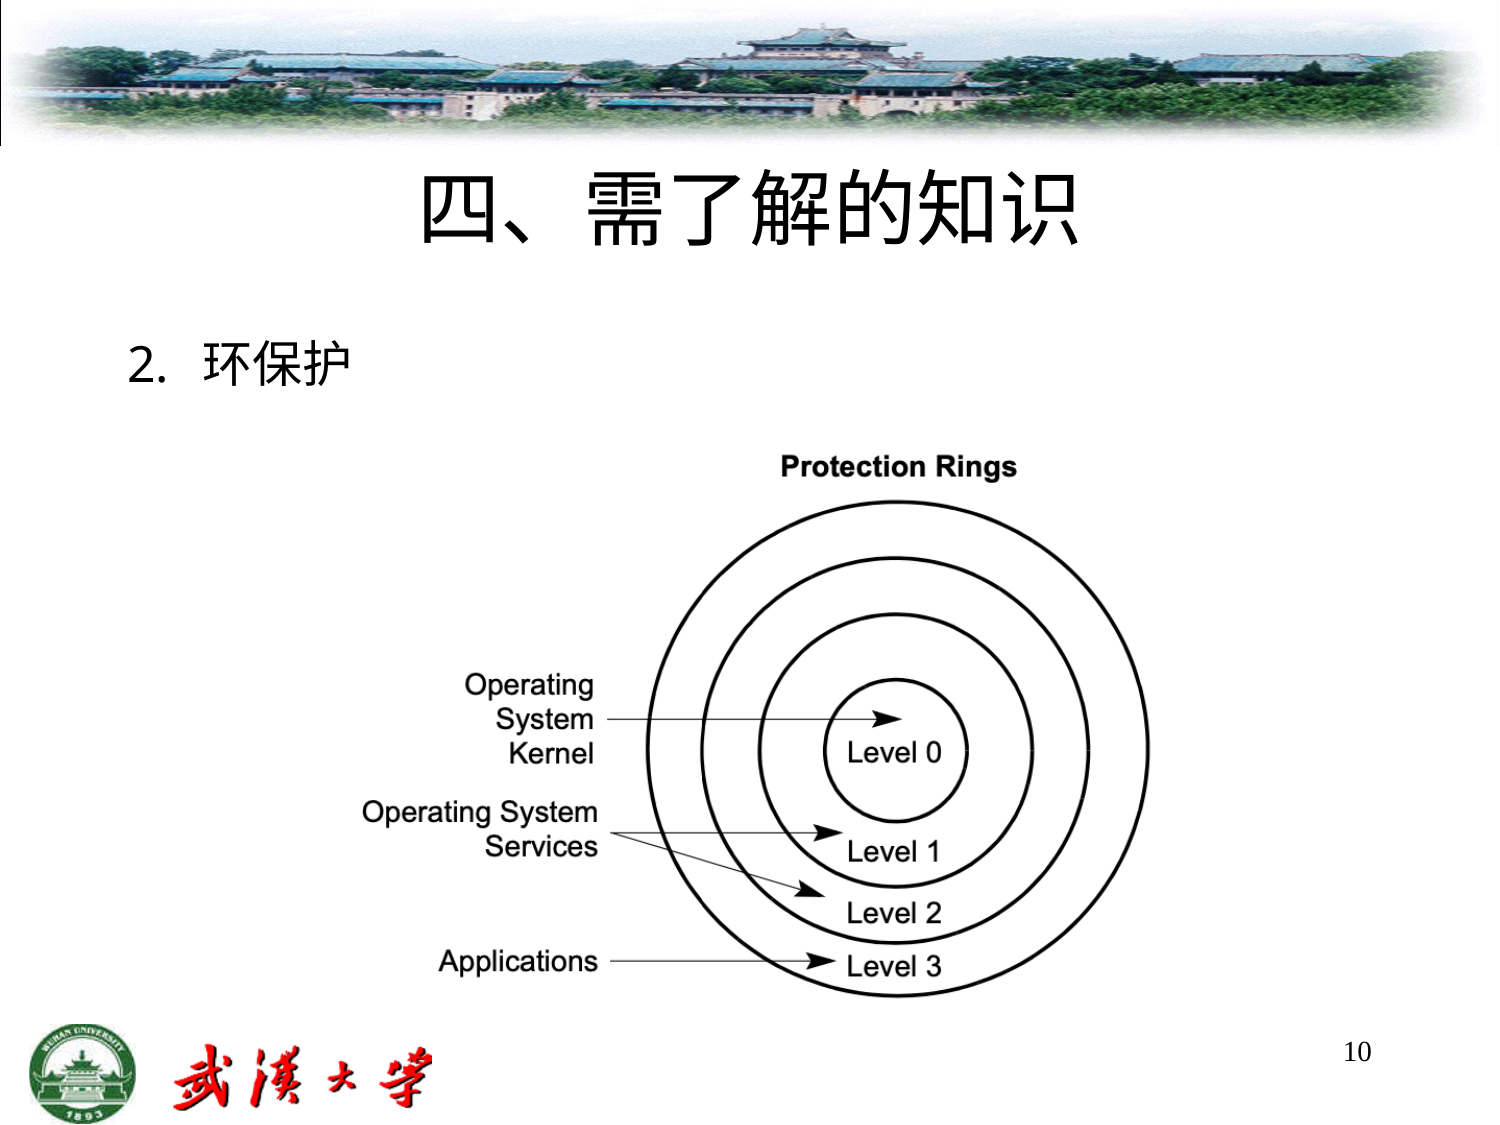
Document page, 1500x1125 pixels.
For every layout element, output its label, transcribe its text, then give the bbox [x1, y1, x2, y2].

picture [0, 0, 1500, 146]
picture [45, 391, 1455, 1013]
picture [171, 1034, 432, 1125]
slide_number 10 [1074, 1025, 1388, 1100]
list 环保护 [112, 324, 1388, 390]
title 四、需了解的知识 [112, 125, 1388, 288]
